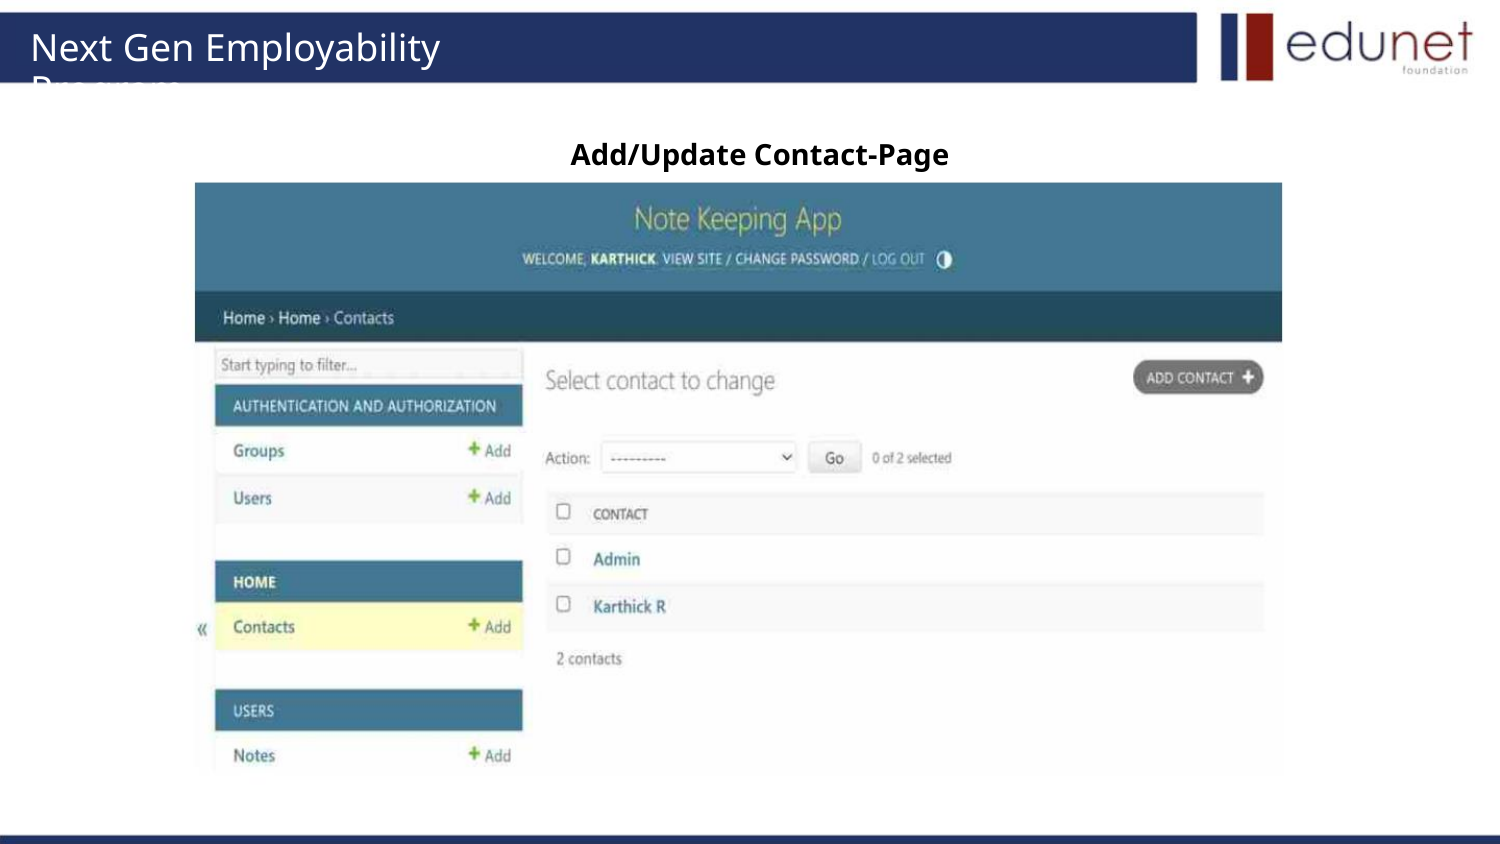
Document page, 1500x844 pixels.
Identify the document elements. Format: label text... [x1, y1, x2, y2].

text_box Next Gen Employability Program [30, 27, 599, 112]
text_box Add/Update Contact-Page [570, 139, 956, 172]
text_box [0, 0, 1500, 844]
